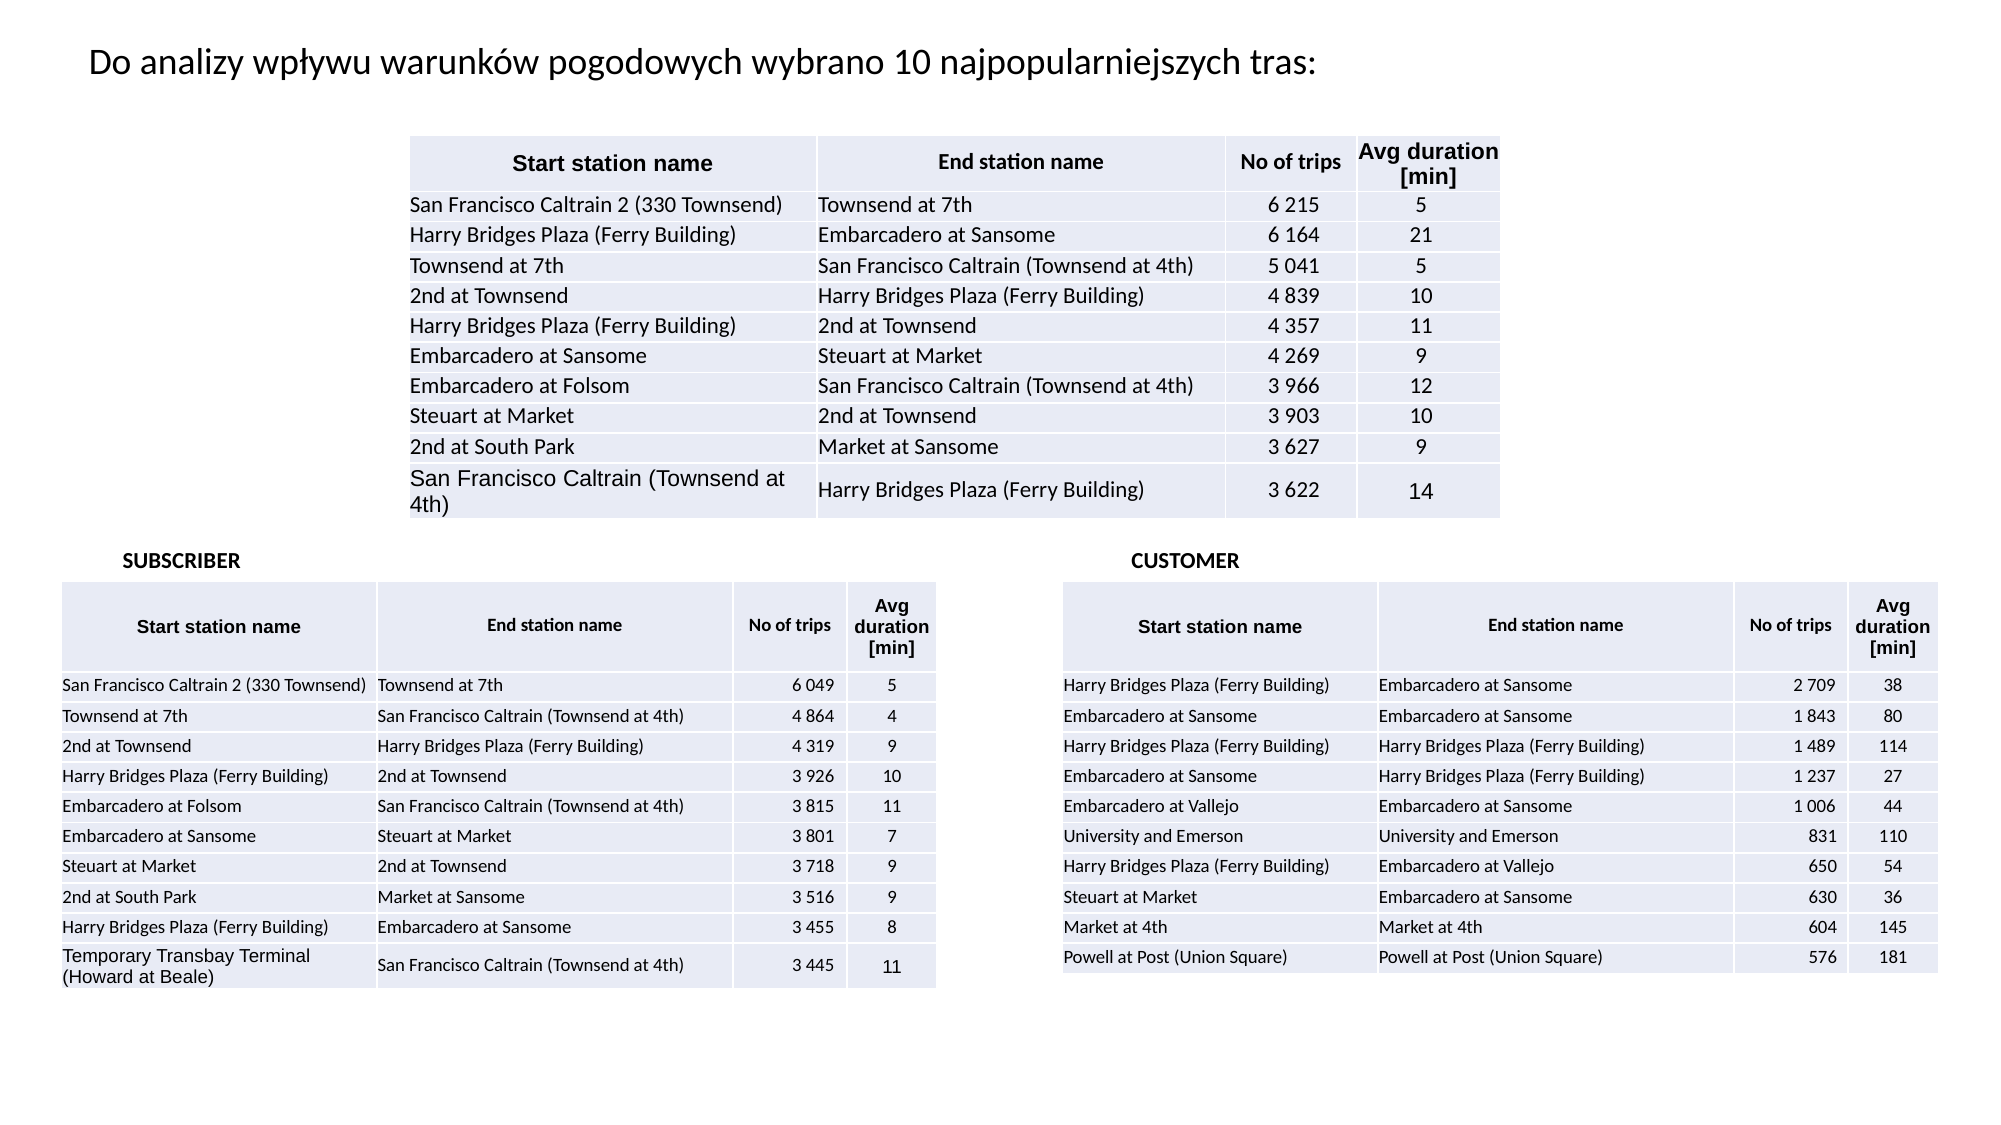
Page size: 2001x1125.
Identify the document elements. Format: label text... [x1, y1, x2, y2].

table_cell 2nd at Townsend [378, 763, 732, 791]
table_cell 14 [1358, 464, 1500, 518]
text_box SUBSCRIBER [107, 538, 257, 581]
table_cell Embarcadero at Sansome [1379, 884, 1733, 912]
table_cell 3 455 [734, 914, 846, 942]
table_cell 3 815 [734, 793, 846, 822]
table_cell Harry Bridges Plaza (Ferry Building) [1063, 854, 1377, 882]
table_cell Embarcadero at Sansome [1063, 703, 1377, 731]
table_cell 114 [1849, 733, 1938, 761]
table_cell 4 357 [1226, 313, 1356, 341]
table_cell Harry Bridges Plaza (Ferry Building) [818, 464, 1225, 518]
table_cell 12 [1358, 373, 1500, 402]
table_cell 11 [848, 793, 936, 822]
table_cell 4 839 [1226, 283, 1356, 311]
table_cell Townsend at 7th [378, 673, 732, 701]
table_cell Harry Bridges Plaza (Ferry Building) [378, 733, 732, 761]
table_cell Townsend at 7th [62, 703, 376, 731]
table_cell San Francisco Caltrain (Townsend at 4th) [378, 944, 732, 988]
table_cell 11 [848, 944, 936, 988]
table_cell Powell at Post (Union Square) [1379, 944, 1733, 973]
table_cell 6 215 [1226, 192, 1356, 221]
table_cell Harry Bridges Plaza (Ferry Building) [1063, 673, 1377, 701]
table_cell 2nd at South Park [62, 884, 376, 912]
table_cell 3 627 [1226, 434, 1356, 462]
table_cell Embarcadero at Folsom [410, 373, 816, 402]
table_header Start station name [1063, 582, 1377, 671]
table_cell 3 718 [734, 854, 846, 882]
table_cell 4 [848, 703, 936, 731]
table_header Avg duration [min] [848, 582, 936, 671]
table_cell 38 [1849, 673, 1938, 701]
table_cell 6 164 [1226, 222, 1356, 251]
table_cell 2nd at Townsend [378, 854, 732, 882]
table_cell 36 [1849, 884, 1938, 912]
table_cell Embarcadero at Sansome [818, 222, 1225, 251]
table_cell Harry Bridges Plaza (Ferry Building) [1063, 733, 1377, 761]
table_header End station name [818, 136, 1225, 191]
text_box CUSTOMER [1116, 538, 1258, 581]
table_cell 6 049 [734, 673, 846, 701]
table_header Avg duration [min] [1358, 136, 1500, 191]
table_cell 3 516 [734, 884, 846, 912]
table_cell 1 489 [1735, 733, 1847, 761]
table_cell Harry Bridges Plaza (Ferry Building) [818, 283, 1225, 311]
table_header No of trips [1226, 136, 1356, 191]
table_cell 145 [1849, 914, 1938, 942]
table_cell 54 [1849, 854, 1938, 882]
table_cell 5 041 [1226, 253, 1356, 281]
table_cell 2nd at Townsend [818, 404, 1225, 432]
table_cell 604 [1735, 914, 1847, 942]
table_cell 4 269 [1226, 343, 1356, 372]
table_cell Embarcadero at Sansome [410, 343, 816, 372]
table_cell 3 926 [734, 763, 846, 791]
table_cell San Francisco Caltrain (Townsend at 4th) [818, 253, 1225, 281]
table_cell Steuart at Market [62, 854, 376, 882]
table_cell 7 [848, 823, 936, 852]
table_cell 1 237 [1735, 763, 1847, 791]
table_cell 1 006 [1735, 793, 1847, 822]
table_header End station name [378, 582, 732, 671]
table_cell 9 [1358, 343, 1500, 372]
table_cell 630 [1735, 884, 1847, 912]
table_cell 5 [1358, 253, 1500, 281]
table_cell University and Emerson [1063, 823, 1377, 852]
table_cell Embarcadero at Vallejo [1379, 854, 1733, 882]
table_cell 2nd at Townsend [818, 313, 1225, 341]
table_cell Embarcadero at Sansome [1379, 673, 1733, 701]
table_cell 576 [1735, 944, 1847, 973]
table_cell Powell at Post (Union Square) [1063, 944, 1377, 973]
table_cell 1 843 [1735, 703, 1847, 731]
table_cell Harry Bridges Plaza (Ferry Building) [410, 222, 816, 251]
table_cell 2nd at Townsend [62, 733, 376, 761]
table_cell University and Emerson [1379, 823, 1733, 852]
table_cell Steuart at Market [818, 343, 1225, 372]
table_cell 2nd at Townsend [410, 283, 816, 311]
table_header End station name [1379, 582, 1733, 671]
table_cell 181 [1849, 944, 1938, 973]
table_cell 3 445 [734, 944, 846, 988]
table_cell San Francisco Caltrain (Townsend at 4th) [818, 373, 1225, 402]
table_cell 650 [1735, 854, 1847, 882]
table_cell 10 [1358, 404, 1500, 432]
table_cell 80 [1849, 703, 1938, 731]
table_cell 3 903 [1226, 404, 1356, 432]
table_cell Harry Bridges Plaza (Ferry Building) [1379, 733, 1733, 761]
table_cell Harry Bridges Plaza (Ferry Building) [410, 313, 816, 341]
table_cell 21 [1358, 222, 1500, 251]
table_header Avg duration [min] [1849, 582, 1938, 671]
table_cell Townsend at 7th [818, 192, 1225, 221]
table_cell 2nd at South Park [410, 434, 816, 462]
table_cell San Francisco Caltrain (Townsend at 4th) [378, 793, 732, 822]
table_cell San Francisco Caltrain (Townsend at 4th) [378, 703, 732, 731]
table_cell San Francisco Caltrain 2 (330 Townsend) [62, 673, 376, 701]
table_cell Market at 4th [1379, 914, 1733, 942]
table_cell 3 801 [734, 823, 846, 852]
table_cell San Francisco Caltrain (Townsend at 4th) [410, 464, 816, 518]
text_box Do analizy wpływu warunków pogodowych wybrano 10 najpopularniejszych tras: [73, 29, 1348, 135]
table_cell Market at 4th [1063, 914, 1377, 942]
table_cell 5 [848, 673, 936, 701]
table_cell Steuart at Market [410, 404, 816, 432]
table_cell 9 [848, 733, 936, 761]
table_cell 11 [1358, 313, 1500, 341]
table_cell Steuart at Market [378, 823, 732, 852]
table_cell 4 319 [734, 733, 846, 761]
table_cell Embarcadero at Folsom [62, 793, 376, 822]
table_cell 3 966 [1226, 373, 1356, 402]
table_cell Harry Bridges Plaza (Ferry Building) [62, 763, 376, 791]
table_cell 3 622 [1226, 464, 1356, 518]
table_header Start station name [62, 582, 376, 671]
table_cell Harry Bridges Plaza (Ferry Building) [1379, 763, 1733, 791]
table_cell 27 [1849, 763, 1938, 791]
table_cell 5 [1358, 192, 1500, 221]
table_cell 8 [848, 914, 936, 942]
table_cell Market at Sansome [818, 434, 1225, 462]
table_cell 110 [1849, 823, 1938, 852]
table_cell Embarcadero at Sansome [378, 914, 732, 942]
table_cell 10 [1358, 283, 1500, 311]
table_cell 9 [848, 884, 936, 912]
table_cell San Francisco Caltrain 2 (330 Townsend) [410, 192, 816, 221]
table_cell Harry Bridges Plaza (Ferry Building) [62, 914, 376, 942]
table_cell 10 [848, 763, 936, 791]
table_cell 4 864 [734, 703, 846, 731]
table_header Start station name [410, 136, 816, 191]
table_cell Townsend at 7th [410, 253, 816, 281]
table_cell Embarcadero at Sansome [1063, 763, 1377, 791]
table_cell 44 [1849, 793, 1938, 822]
table_cell 2 709 [1735, 673, 1847, 701]
table_cell Temporary Transbay Terminal (Howard at Beale) [62, 944, 376, 988]
table_header No of trips [734, 582, 846, 671]
table_cell Market at Sansome [378, 884, 732, 912]
table_header No of trips [1735, 582, 1847, 671]
table_cell Embarcadero at Sansome [1379, 793, 1733, 822]
table_cell Embarcadero at Sansome [62, 823, 376, 852]
table_cell 9 [1358, 434, 1500, 462]
table_cell 831 [1735, 823, 1847, 852]
table_cell Steuart at Market [1063, 884, 1377, 912]
table_cell Embarcadero at Sansome [1379, 703, 1733, 731]
table_cell Embarcadero at Vallejo [1063, 793, 1377, 822]
table_cell 9 [848, 854, 936, 882]
